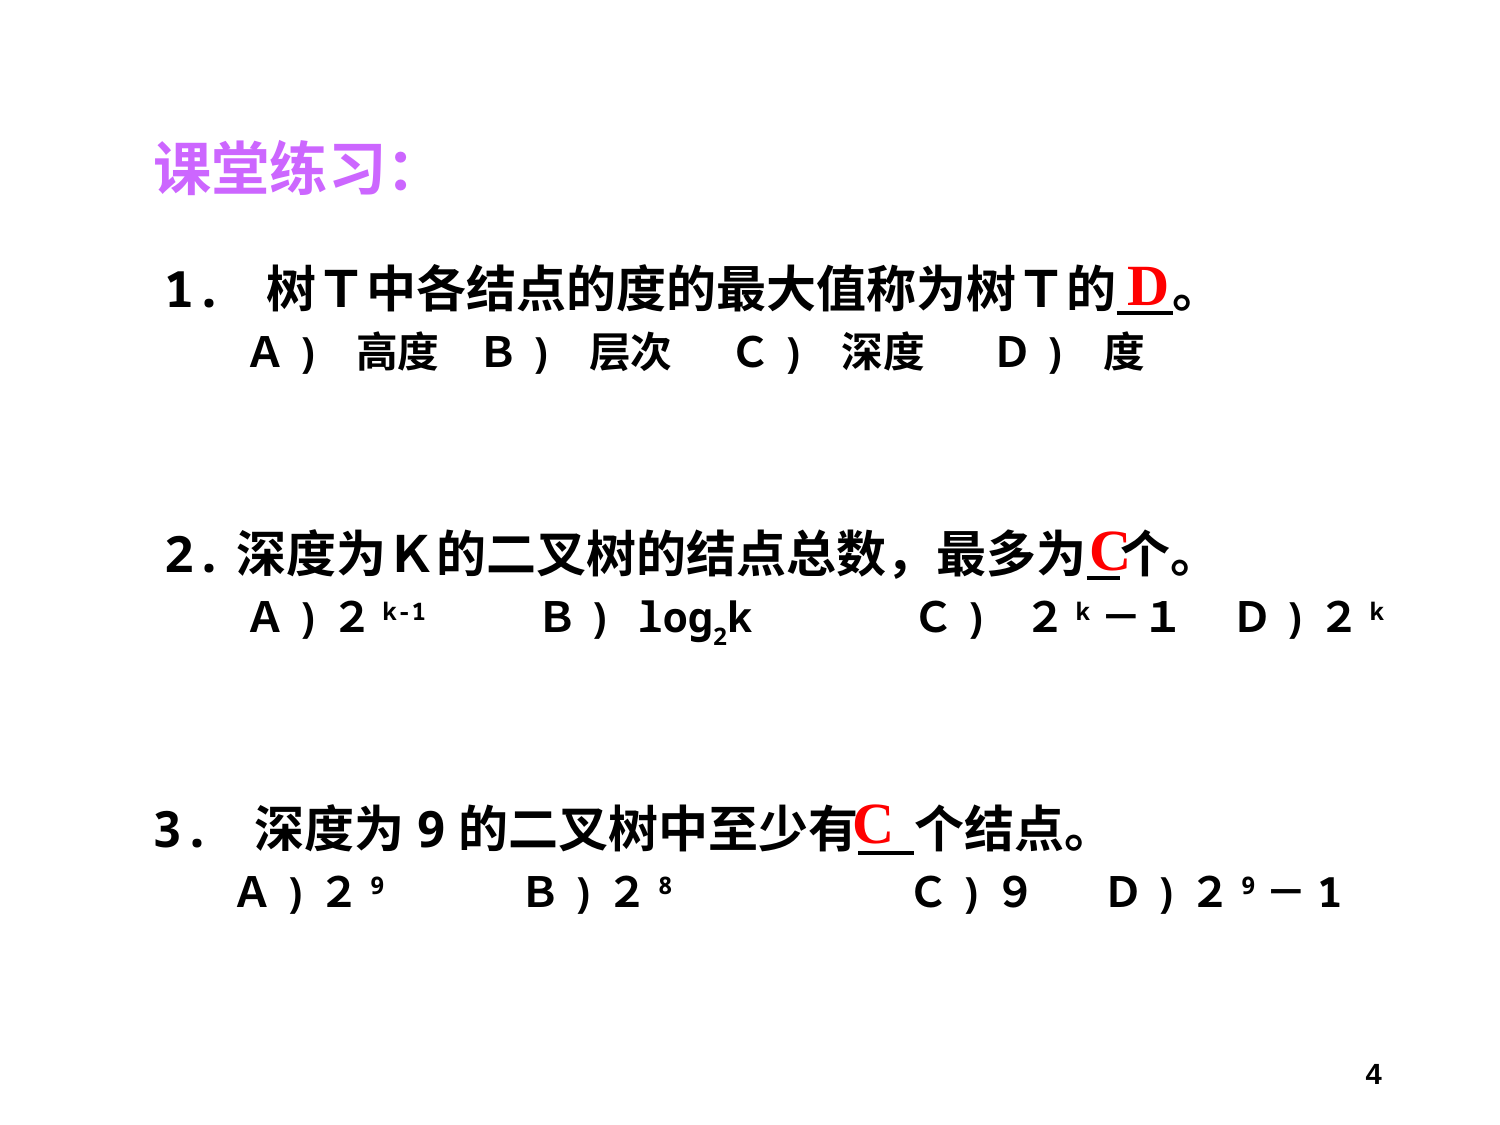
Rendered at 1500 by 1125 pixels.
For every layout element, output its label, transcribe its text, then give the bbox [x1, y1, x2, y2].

slide_number 4 [1059, 1042, 1397, 1103]
text_box 2.深度为Ｋ的二叉树的结点总数，最多为 个。 Ａ)２k-1 Ｂ) log2k Ｃ) ２k－１ Ｄ)２k [150, 515, 1475, 658]
text_box 课堂练习： [138, 125, 460, 210]
text_box 1. 树Ｔ中各结点的度的最大值称为树Ｔ的 。 Ａ) 高度 Ｂ) 层次 Ｃ) 深度 Ｄ) 度 [150, 249, 1388, 385]
text_box 3. 深度为9的二叉树中至少有 个结点。 Ａ)２9 Ｂ)２8 Ｃ)９ Ｄ)２9－1 [137, 790, 1463, 925]
text_box C [1074, 504, 1175, 590]
text_box C [837, 777, 938, 863]
text_box D [1112, 239, 1213, 325]
